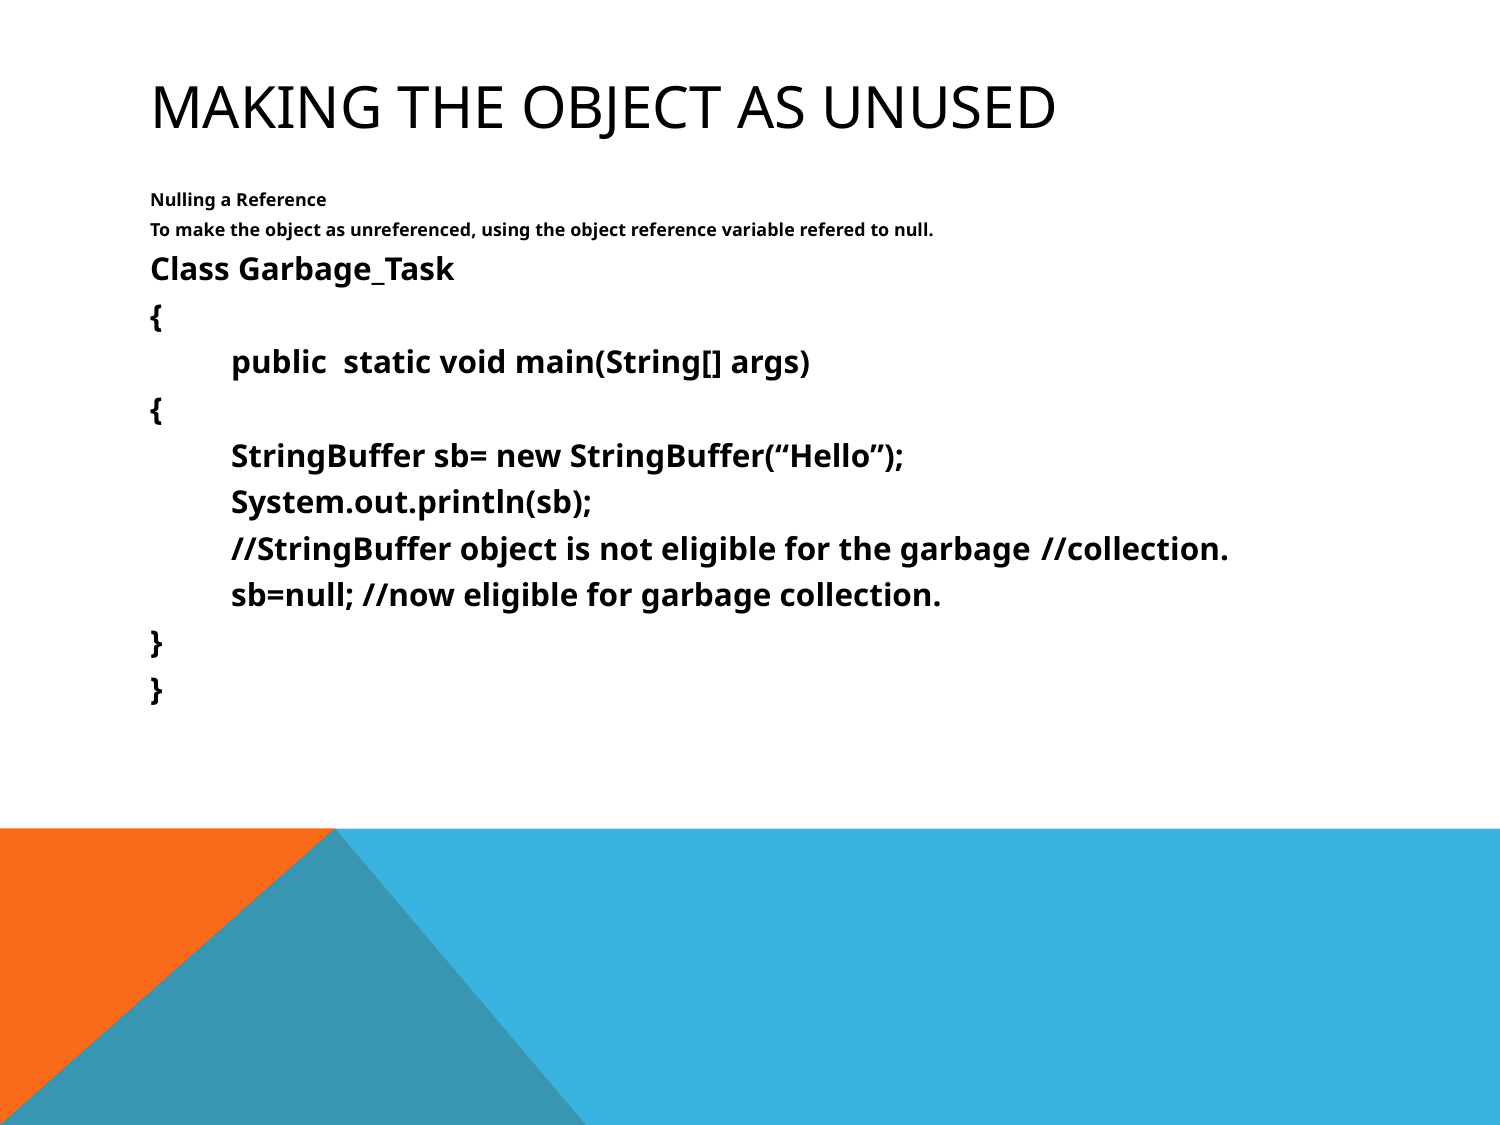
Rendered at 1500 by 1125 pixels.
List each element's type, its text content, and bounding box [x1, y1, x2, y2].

title Making the Object as Unused [135, 60, 1369, 150]
list Nulling a Reference To make the object as unreferenced, using the object reference variable refered to null. Class Garbage_Task { public static void main(String[] args) { StringBuffer sb= new StringBuffer(“Hello”); System.out.println(sb); //StringBuffer object is not eligible for the garbage //collection. sb=null; //now eligible for garbage collection. } } [135, 180, 1369, 768]
